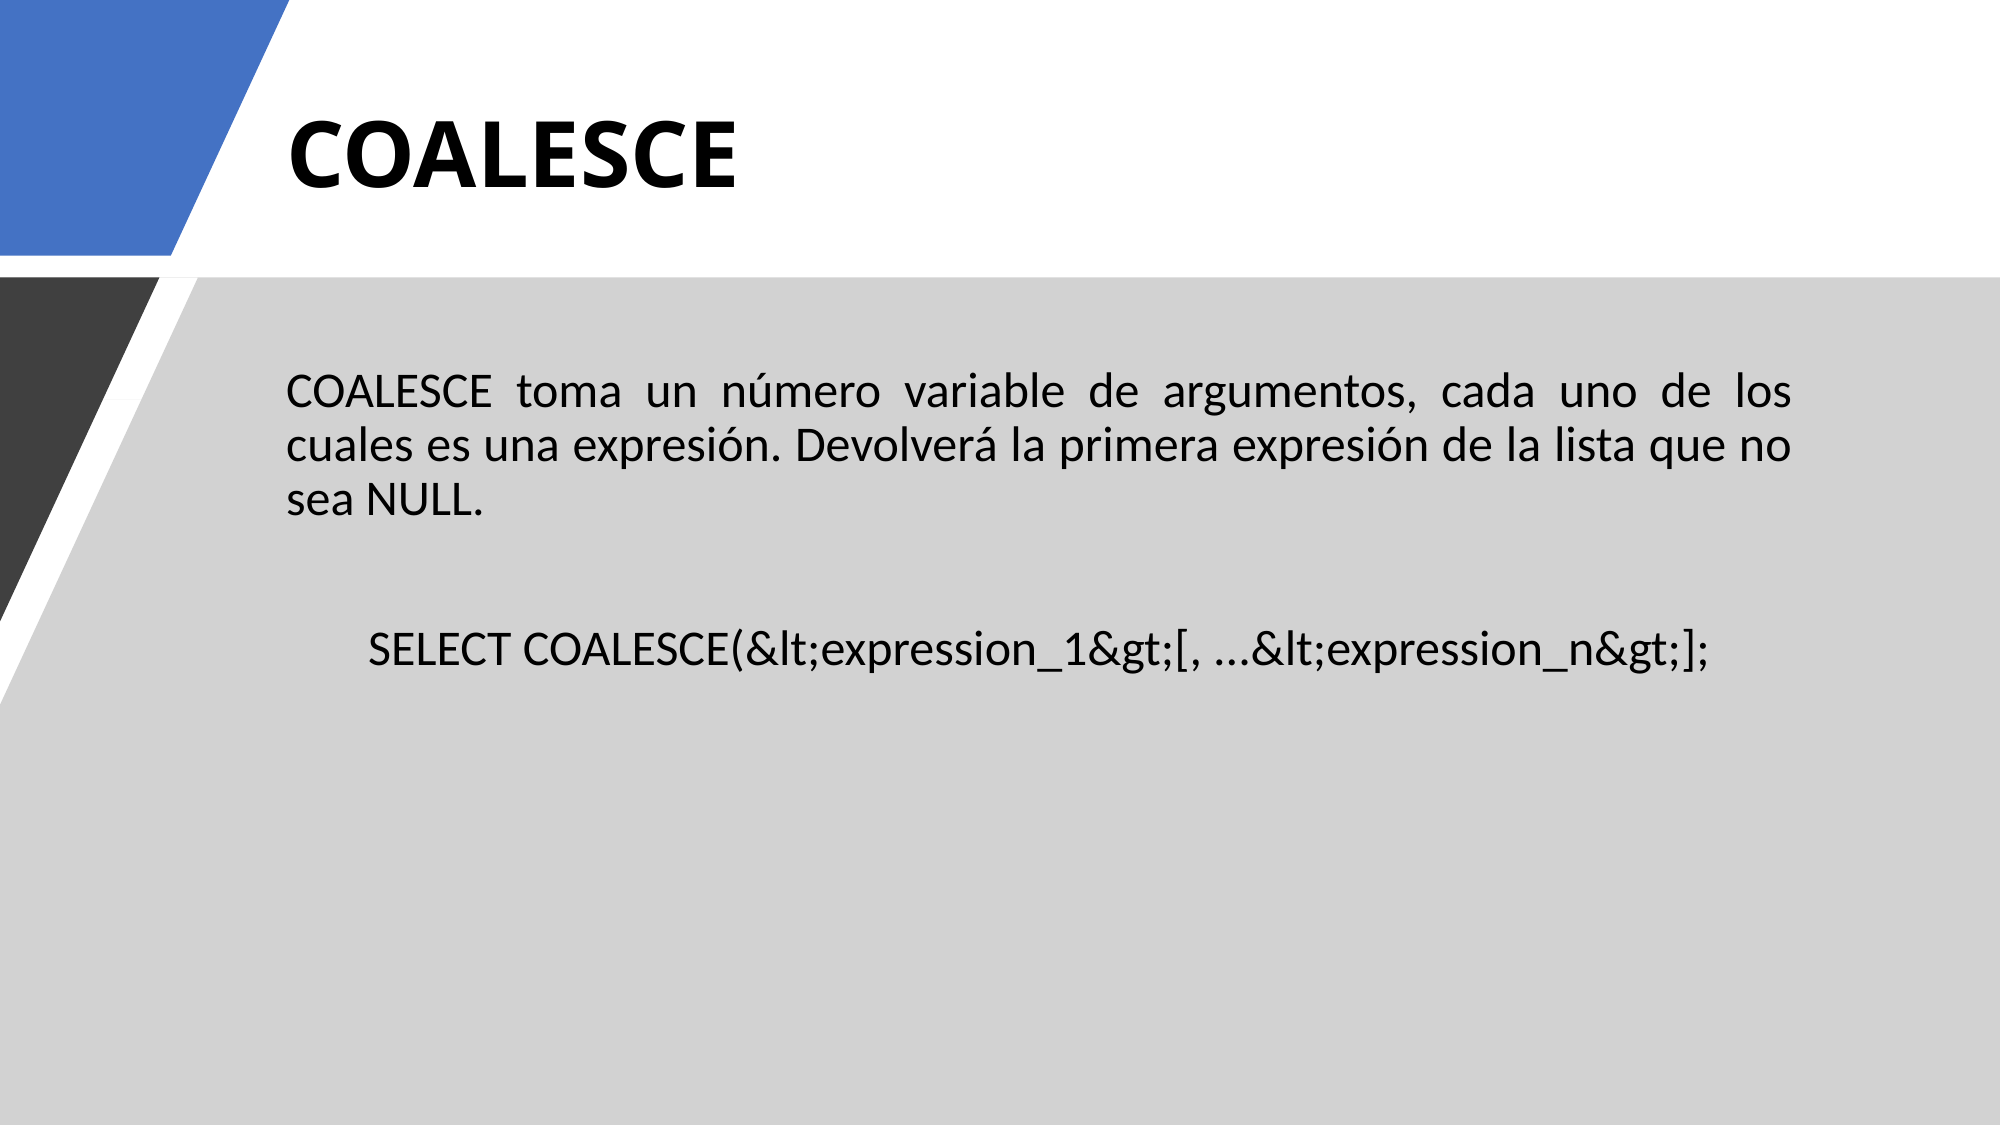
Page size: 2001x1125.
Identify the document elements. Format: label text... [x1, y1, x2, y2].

list COALESCE toma un número variable de argumentos, cada uno de los cuales es una expresión. Devolverá la primera expresión de la lista que no sea NULL. SELECT COALESCE(&lt;expression_1&gt;[, ...&lt;expression_n&gt;]; [271, 356, 1808, 1020]
title COALESCE [271, 60, 1808, 255]
text_box [0, 276, 162, 622]
text_box [0, 0, 291, 257]
text_box [0, 276, 2000, 1125]
